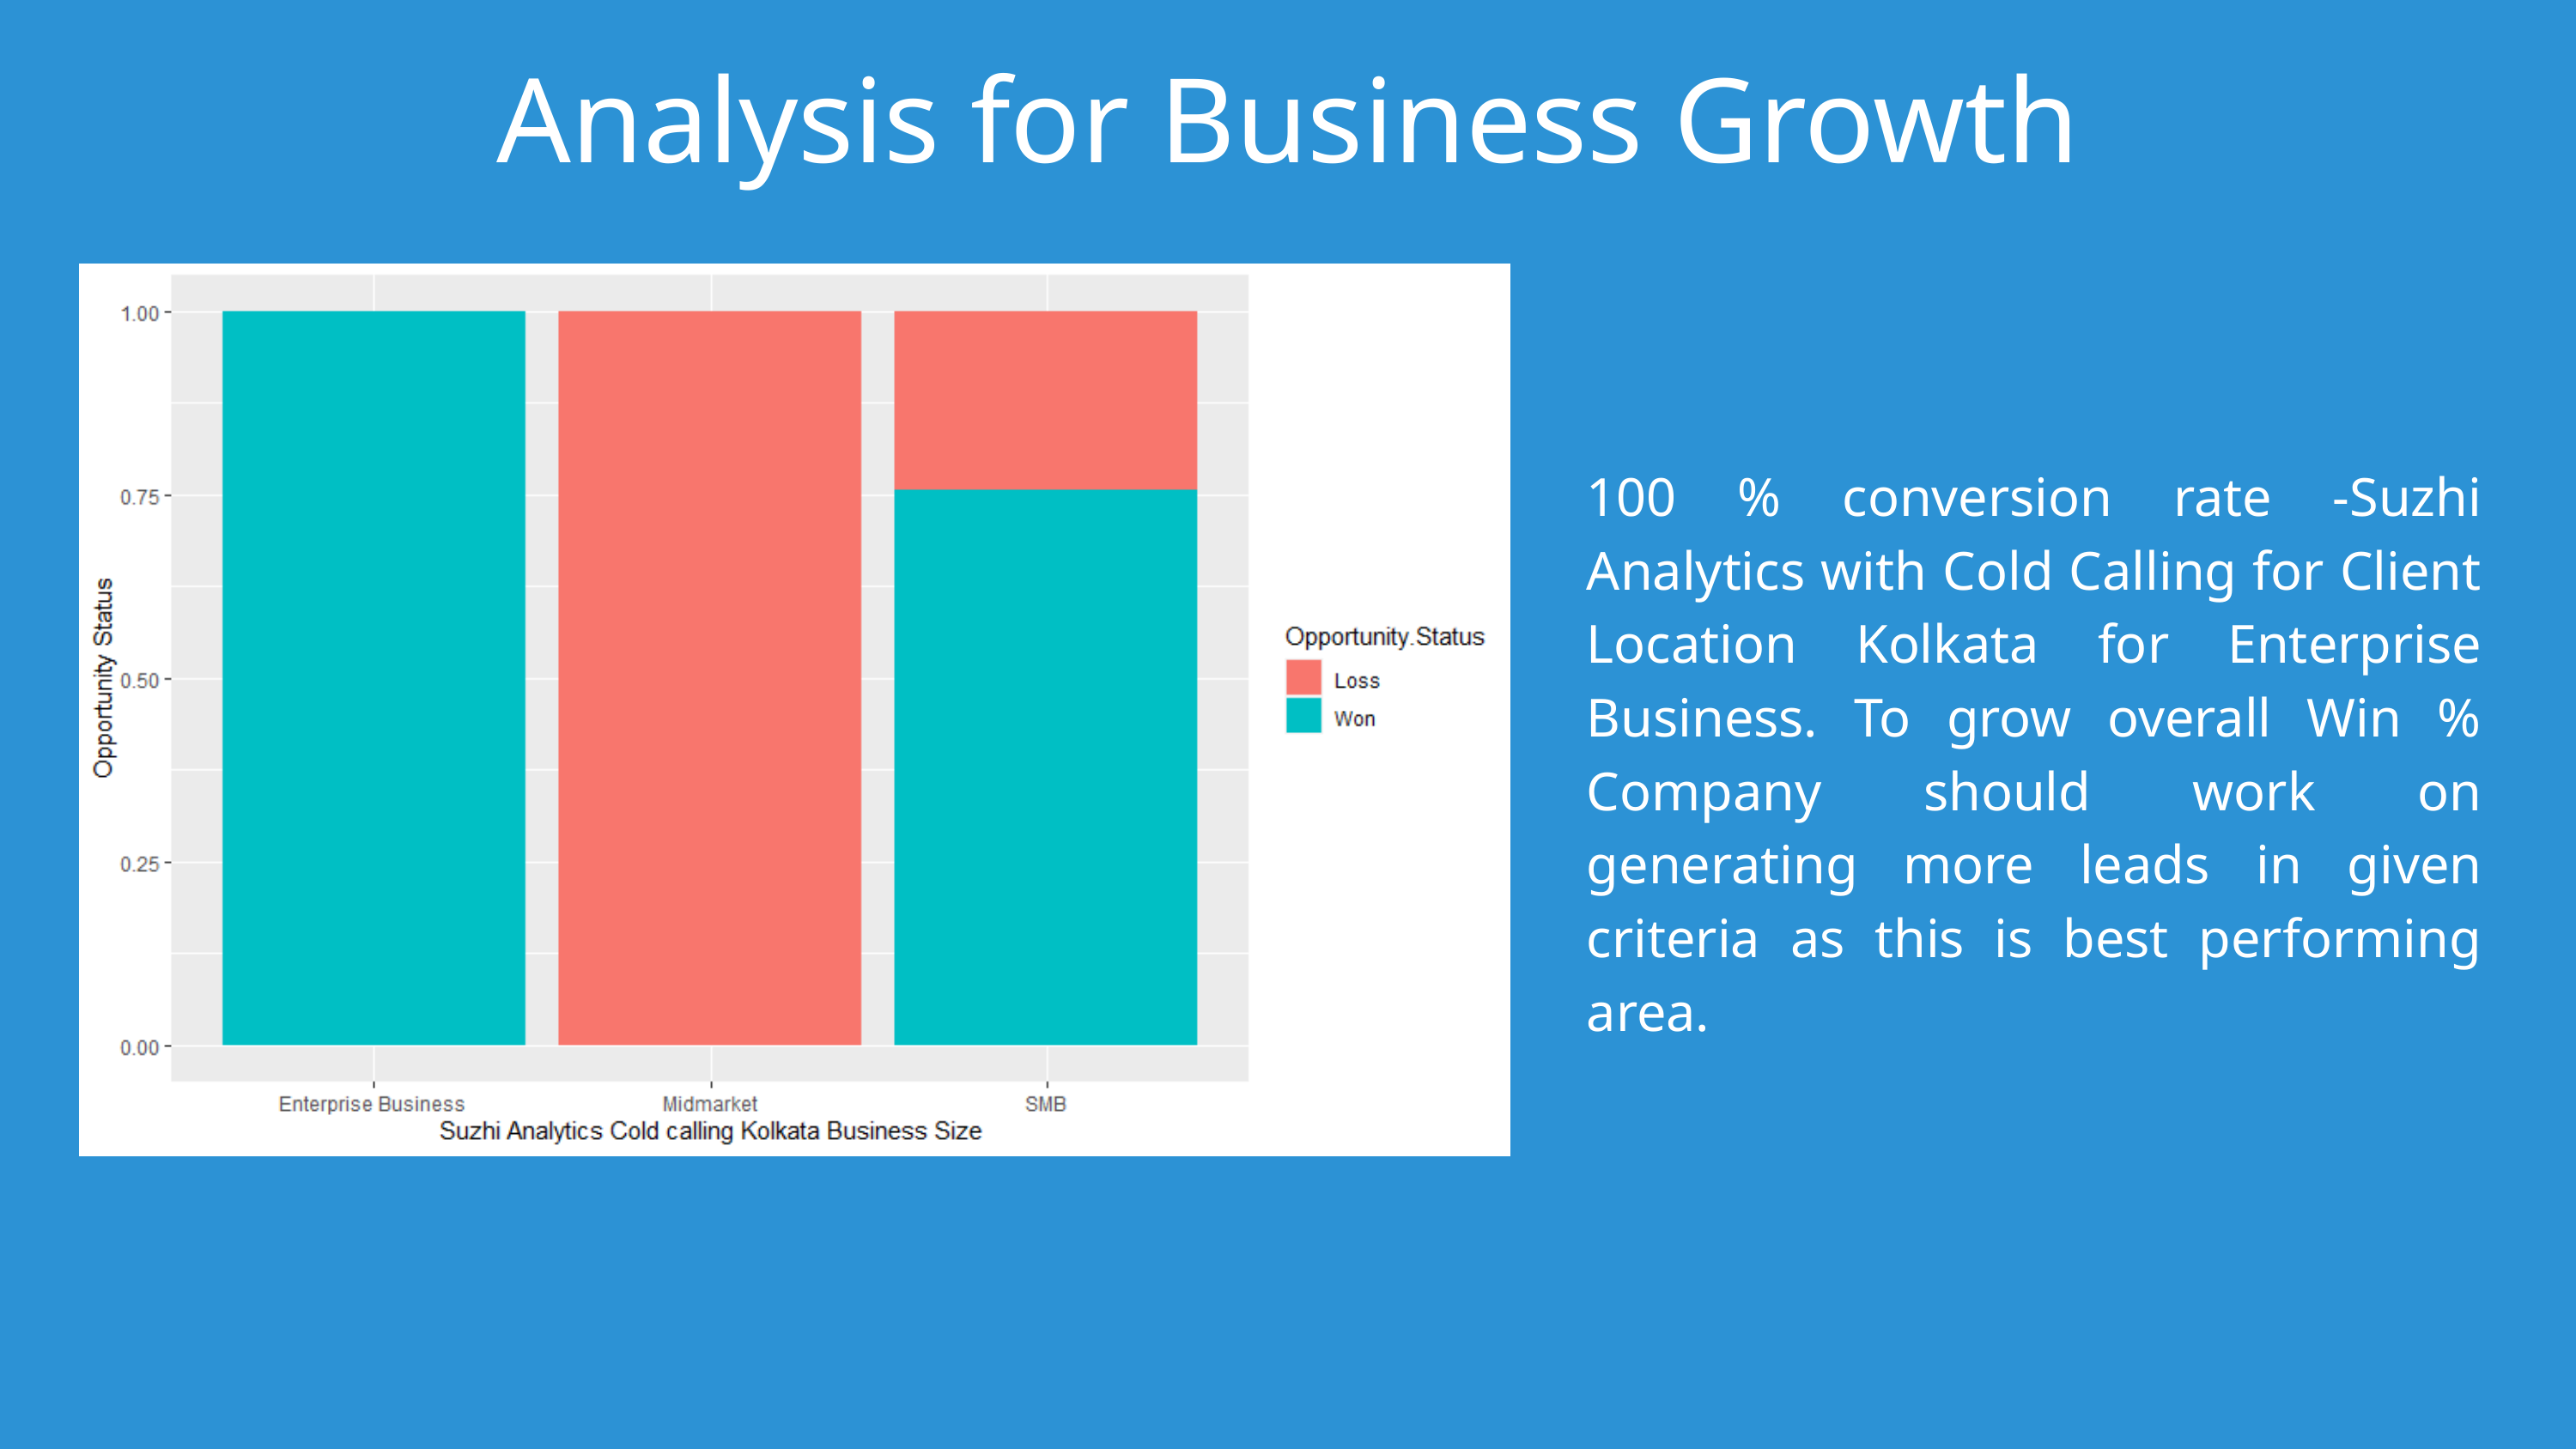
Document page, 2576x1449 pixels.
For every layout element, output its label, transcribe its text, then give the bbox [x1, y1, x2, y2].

text_box Analysis for Business Growth [398, 45, 2178, 186]
picture [78, 264, 1510, 1156]
text_box 100 % conversion rate -Suzhi Analytics with Cold Calling for Client Location Kolkata for Enterprise Business. To grow overall Win % Company should work on generating more leads in given criteria as this is best performing area. [1586, 452, 2482, 1042]
